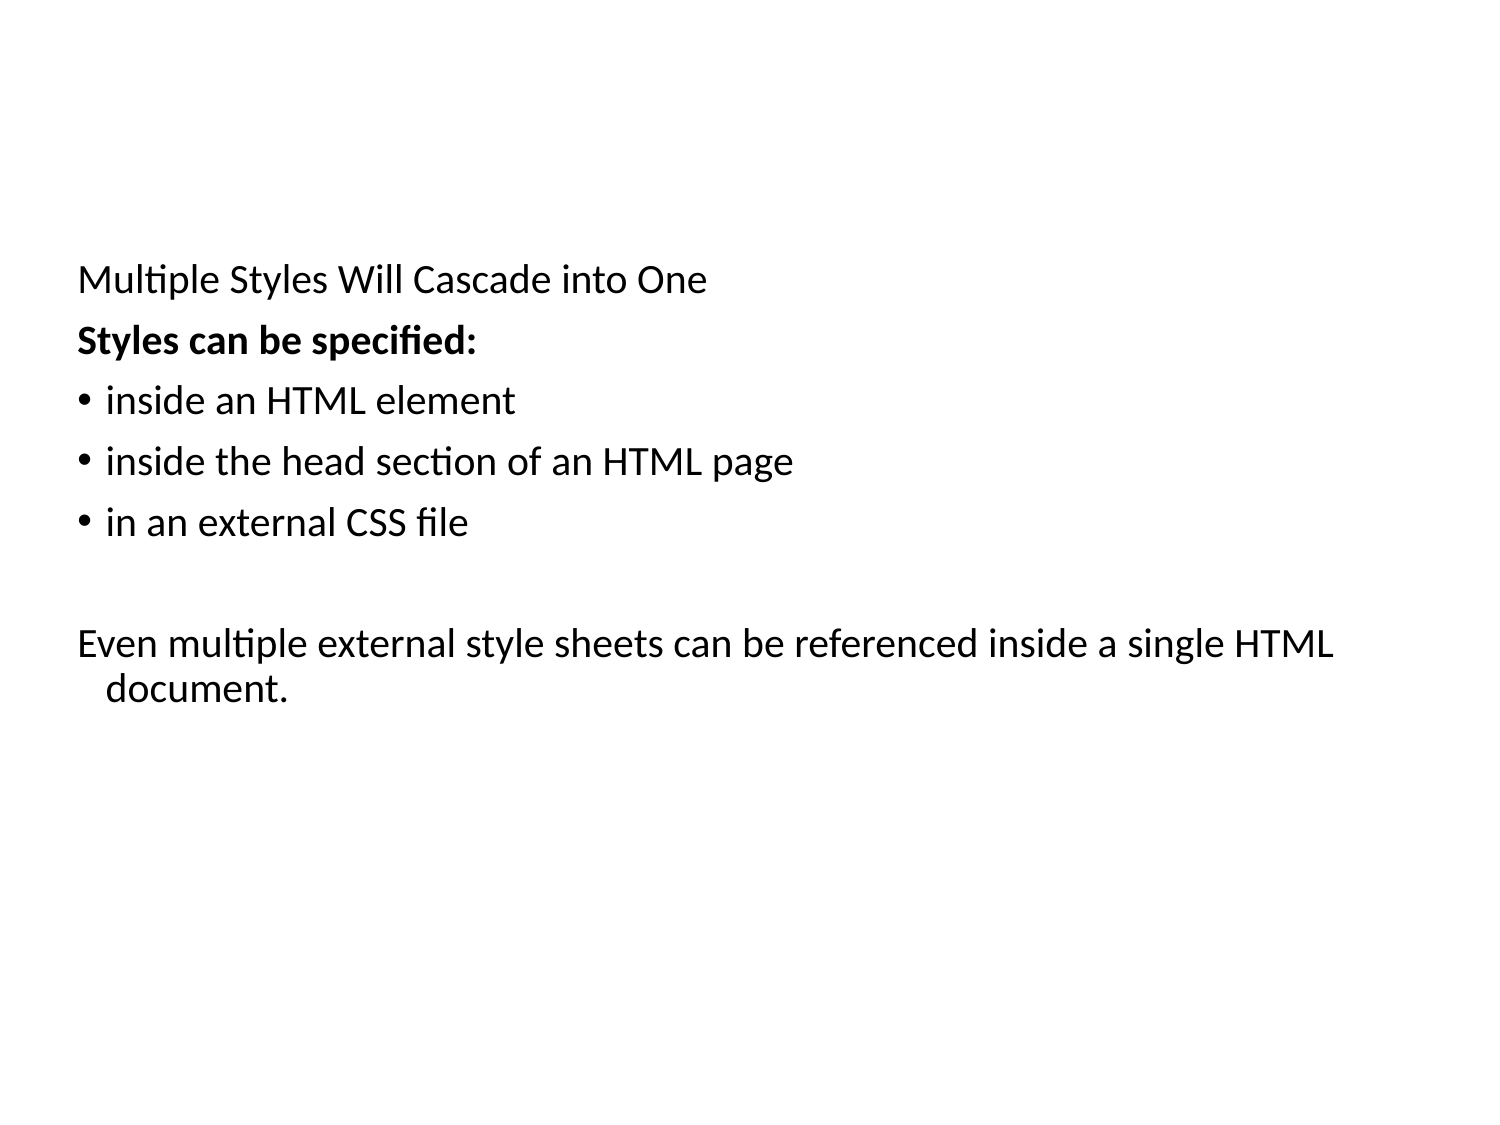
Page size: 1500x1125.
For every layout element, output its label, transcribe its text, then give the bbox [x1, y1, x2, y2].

list Multiple Styles Will Cascade into One Styles can be specified: inside an HTML element inside the head section of an HTML page in an external CSS file Even multiple external style sheets can be referenced inside a single HTML document. [62, 249, 1446, 748]
